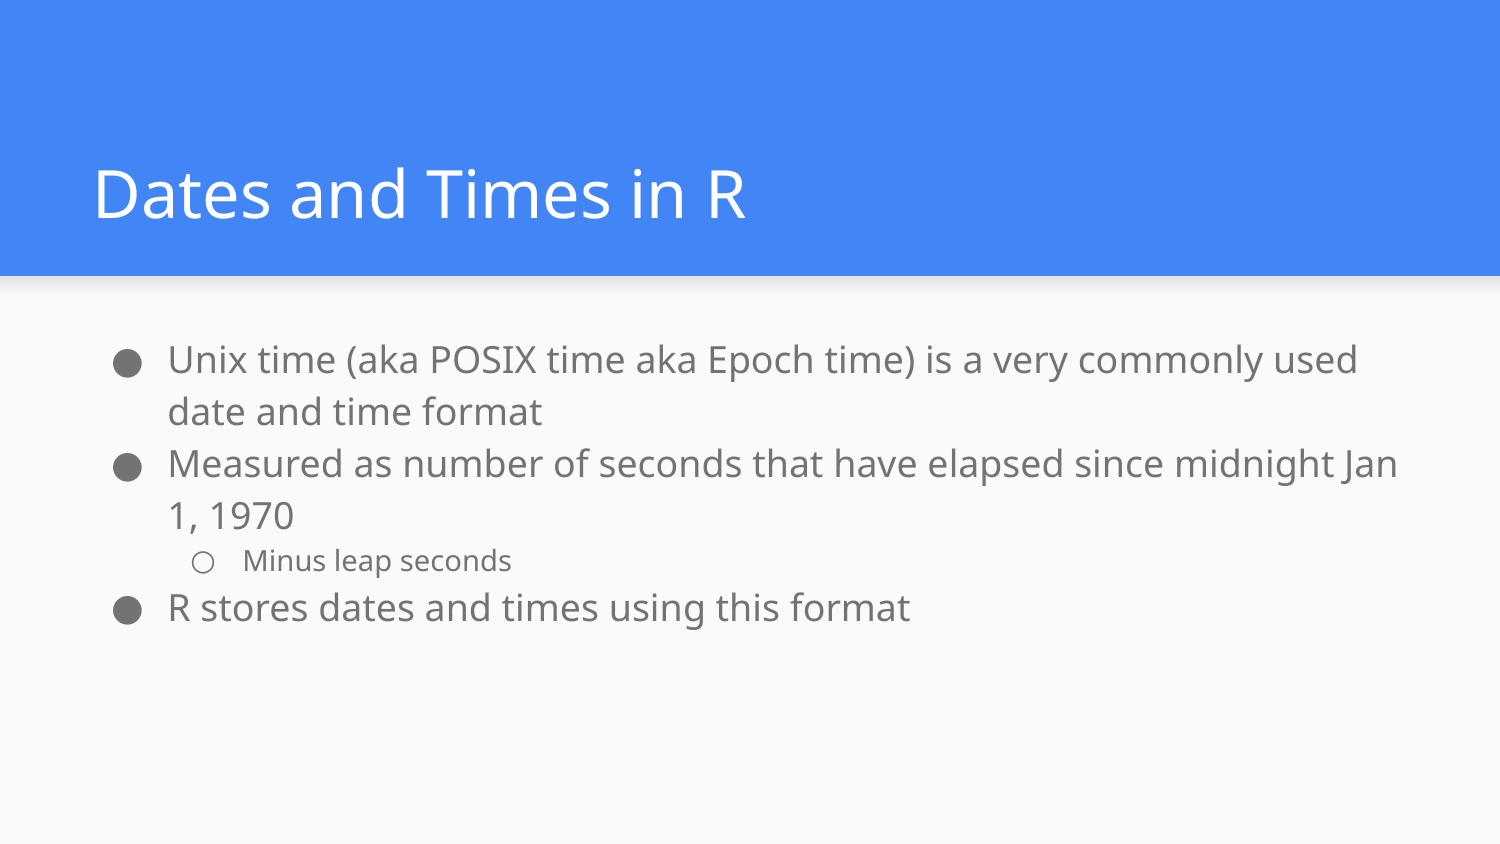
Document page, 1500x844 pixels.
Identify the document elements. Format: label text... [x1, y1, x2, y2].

title Dates and Times in R [77, 121, 1427, 248]
list Unix time (aka POSIX time aka Epoch time) is a very commonly used date and time format Measured as number of seconds that have elapsed since midnight Jan 1, 1970 Minus leap seconds R stores dates and times using this format [77, 314, 1427, 760]
